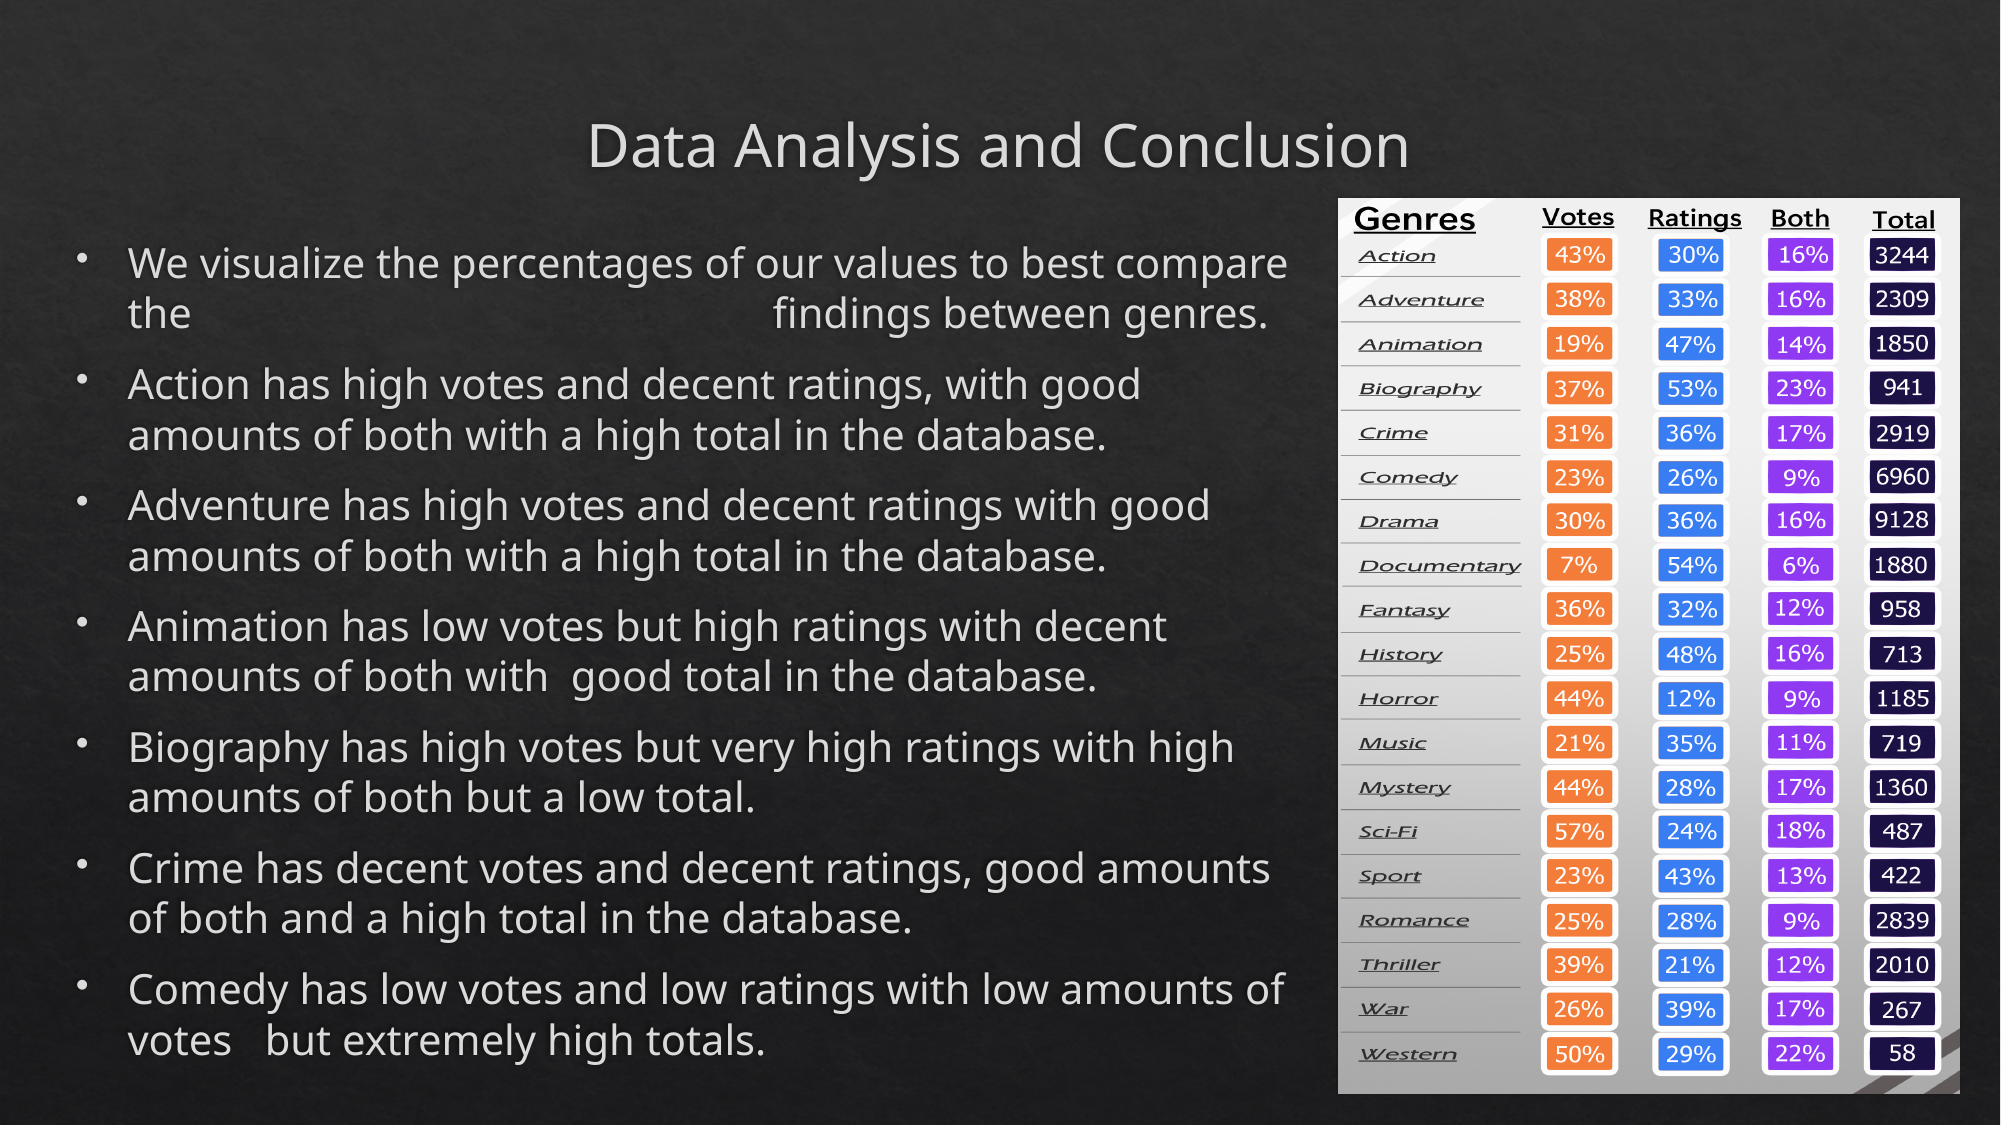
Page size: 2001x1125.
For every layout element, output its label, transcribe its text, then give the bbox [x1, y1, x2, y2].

title Data Analysis and Conclusion [149, 99, 1849, 260]
list We visualize the percentages of our values to best compare the findings between genres. Action has high votes and decent ratings, with good amounts of both with a high total in the database. Adventure has high votes and decent ratings with good amounts of both with a high total in the database. Animation has low votes but high ratings with decent amounts of both with good total in the database. Biography has high votes but very high ratings with high amounts of both but a low total. Crime has decent votes and decent ratings, good amounts of both and a high total in the database. Comedy has low votes and low ratings with low amounts of votes but extremely high totals. [56, 229, 1305, 1094]
picture [1338, 198, 1960, 1095]
